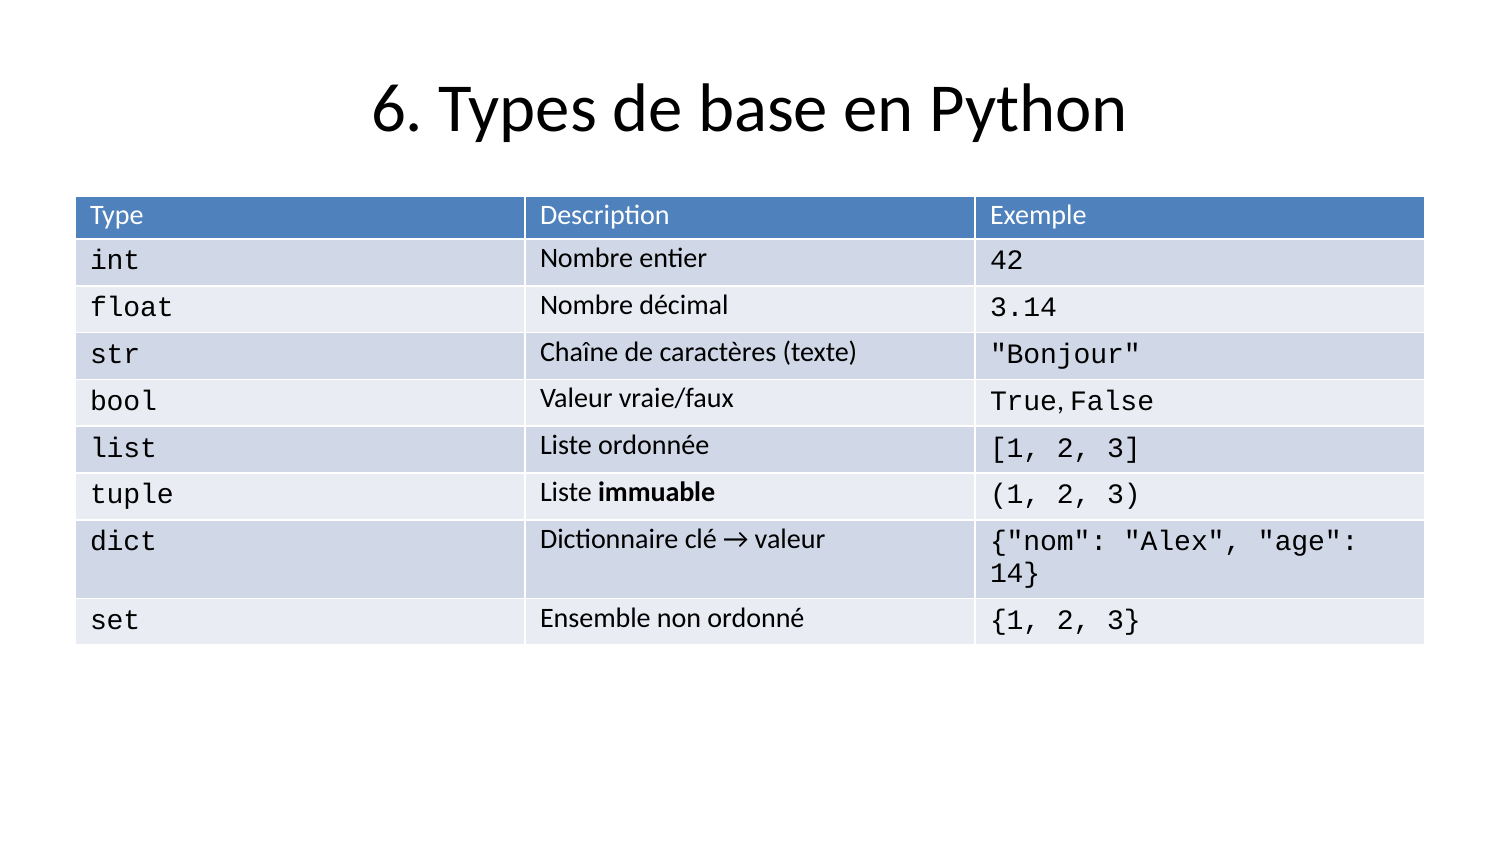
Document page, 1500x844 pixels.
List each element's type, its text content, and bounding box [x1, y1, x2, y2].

table_cell Ensemble non ordonné [526, 599, 974, 644]
table_cell Liste immuable [526, 474, 974, 519]
table_cell True, False [976, 380, 1424, 425]
table_cell Chaîne de caractères (texte) [526, 333, 974, 379]
table_cell tuple [76, 474, 524, 519]
title 6. Types de base en Python [75, 33, 1425, 175]
table_header Description [526, 197, 974, 238]
table_cell Liste ordonnée [526, 427, 974, 472]
table_cell {"nom": "Alex", "age": 14} [976, 521, 1424, 598]
table_header Exemple [976, 197, 1424, 238]
table_cell dict [76, 521, 524, 598]
table_cell bool [76, 380, 524, 425]
table_cell Dictionnaire clé → valeur [526, 521, 974, 598]
table_cell float [76, 287, 524, 332]
table_cell str [76, 333, 524, 379]
table_cell {1, 2, 3} [976, 599, 1424, 644]
table_cell "Bonjour" [976, 333, 1424, 379]
table_cell (1, 2, 3) [976, 474, 1424, 519]
table_cell set [76, 599, 524, 644]
table_header Type [76, 197, 524, 238]
table_cell Nombre entier [526, 240, 974, 285]
table_cell 3.14 [976, 287, 1424, 332]
table_cell int [76, 240, 524, 285]
table_cell [1, 2, 3] [976, 427, 1424, 472]
table_cell Valeur vraie/faux [526, 380, 974, 425]
table_cell 42 [976, 240, 1424, 285]
table_cell list [76, 427, 524, 472]
table_cell Nombre décimal [526, 287, 974, 332]
